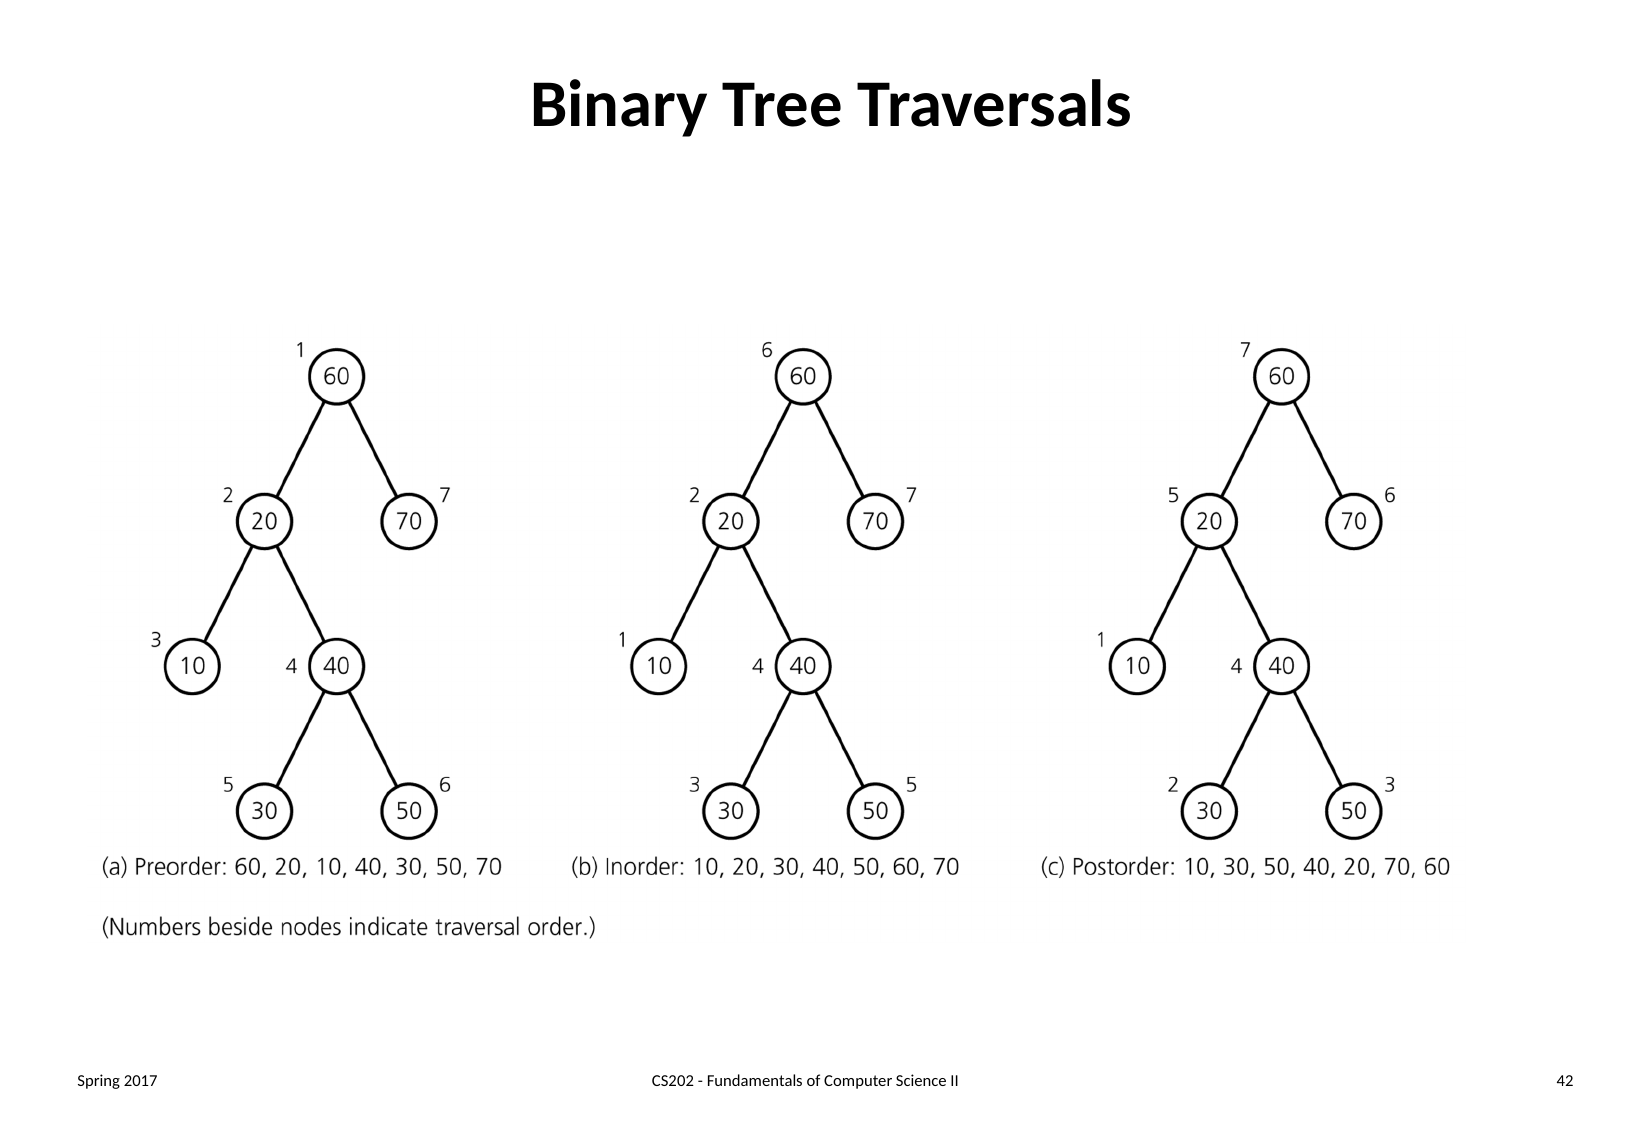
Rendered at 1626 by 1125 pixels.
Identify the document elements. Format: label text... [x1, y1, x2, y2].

footer CS202 - Fundamentals of Computer Science II [501, 1062, 1111, 1100]
picture [87, 324, 1466, 943]
slide_number 42 [1250, 1062, 1589, 1100]
slide_number Spring 2017 [62, 1062, 401, 1100]
title Binary Tree Traversals [62, 24, 1600, 175]
